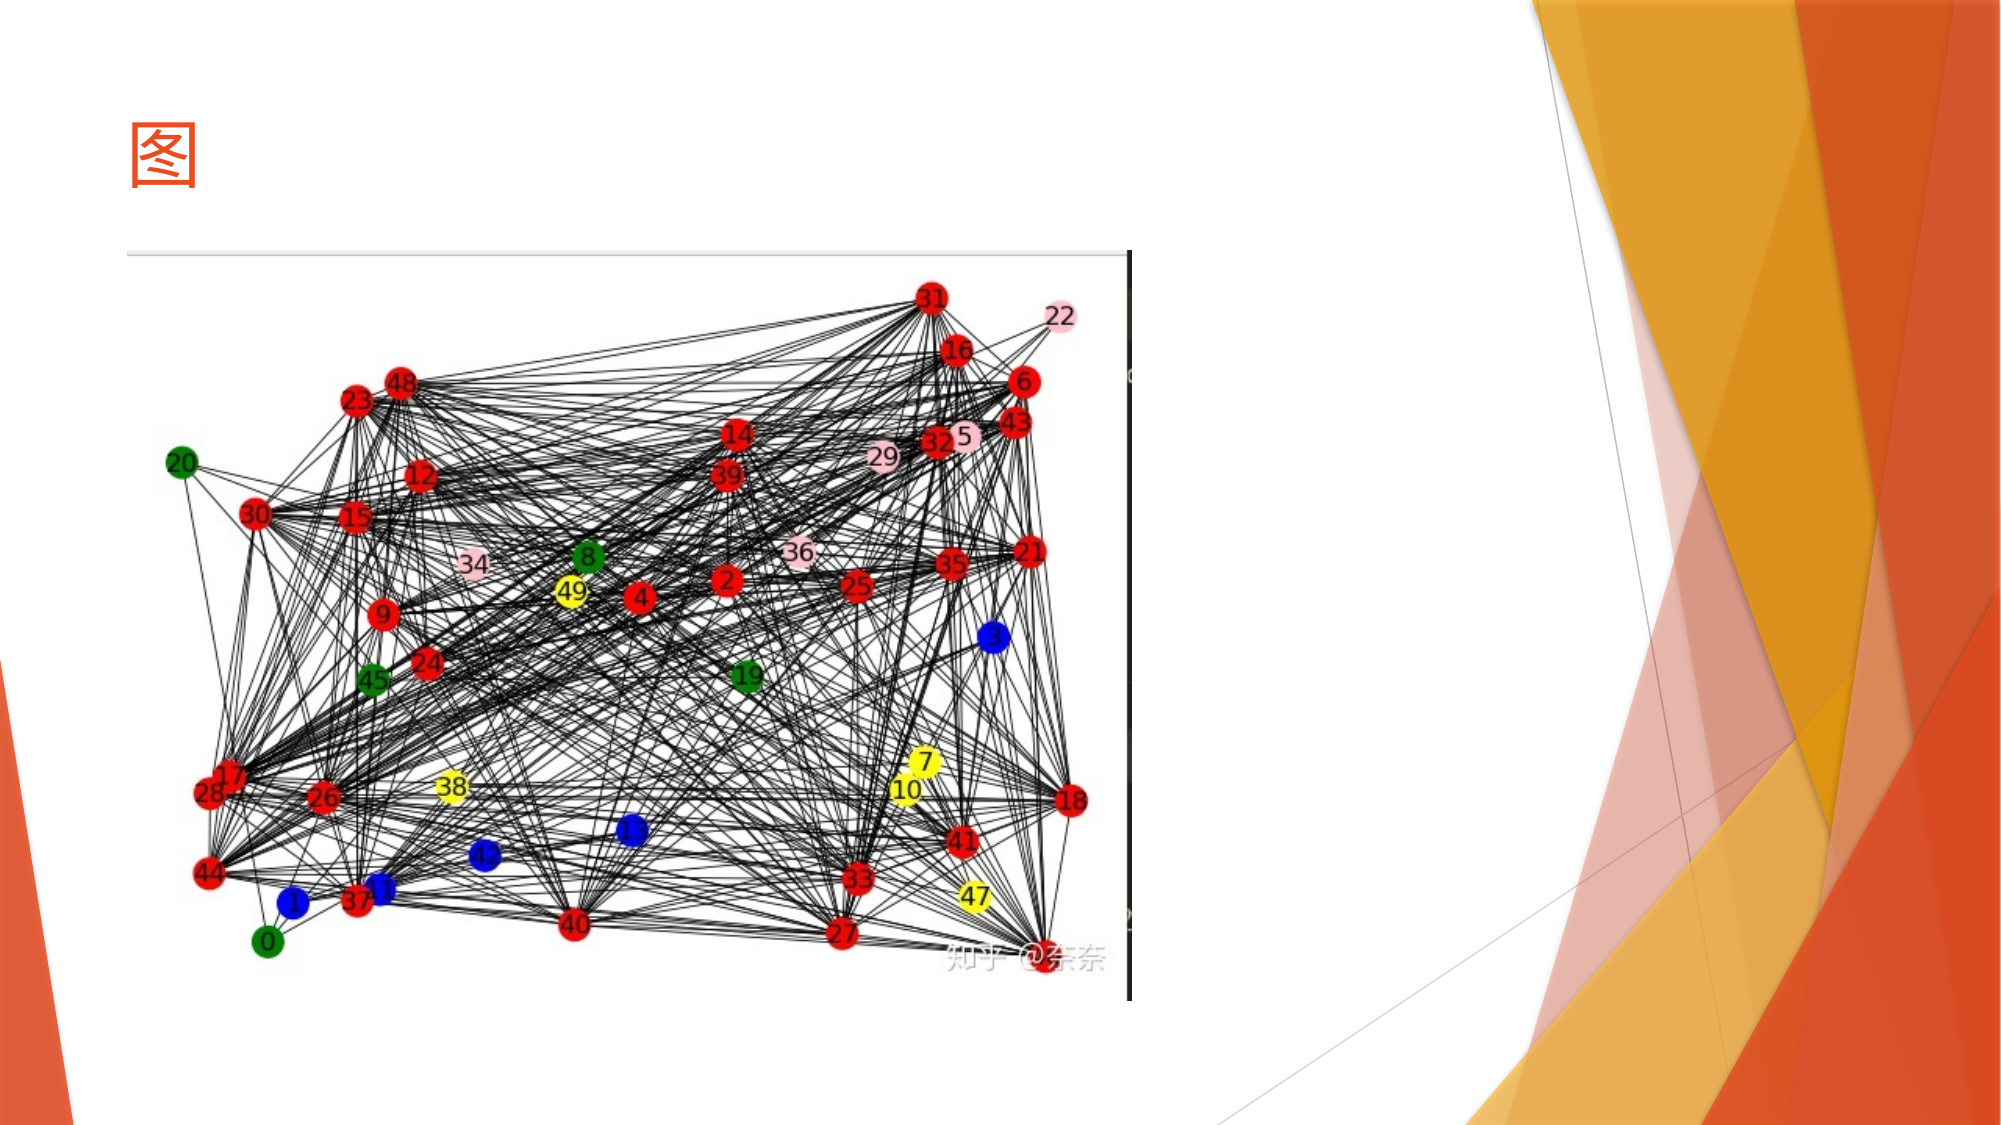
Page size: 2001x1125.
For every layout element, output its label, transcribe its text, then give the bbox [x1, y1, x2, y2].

title 图 [111, 99, 1522, 208]
picture [126, 250, 1133, 1002]
